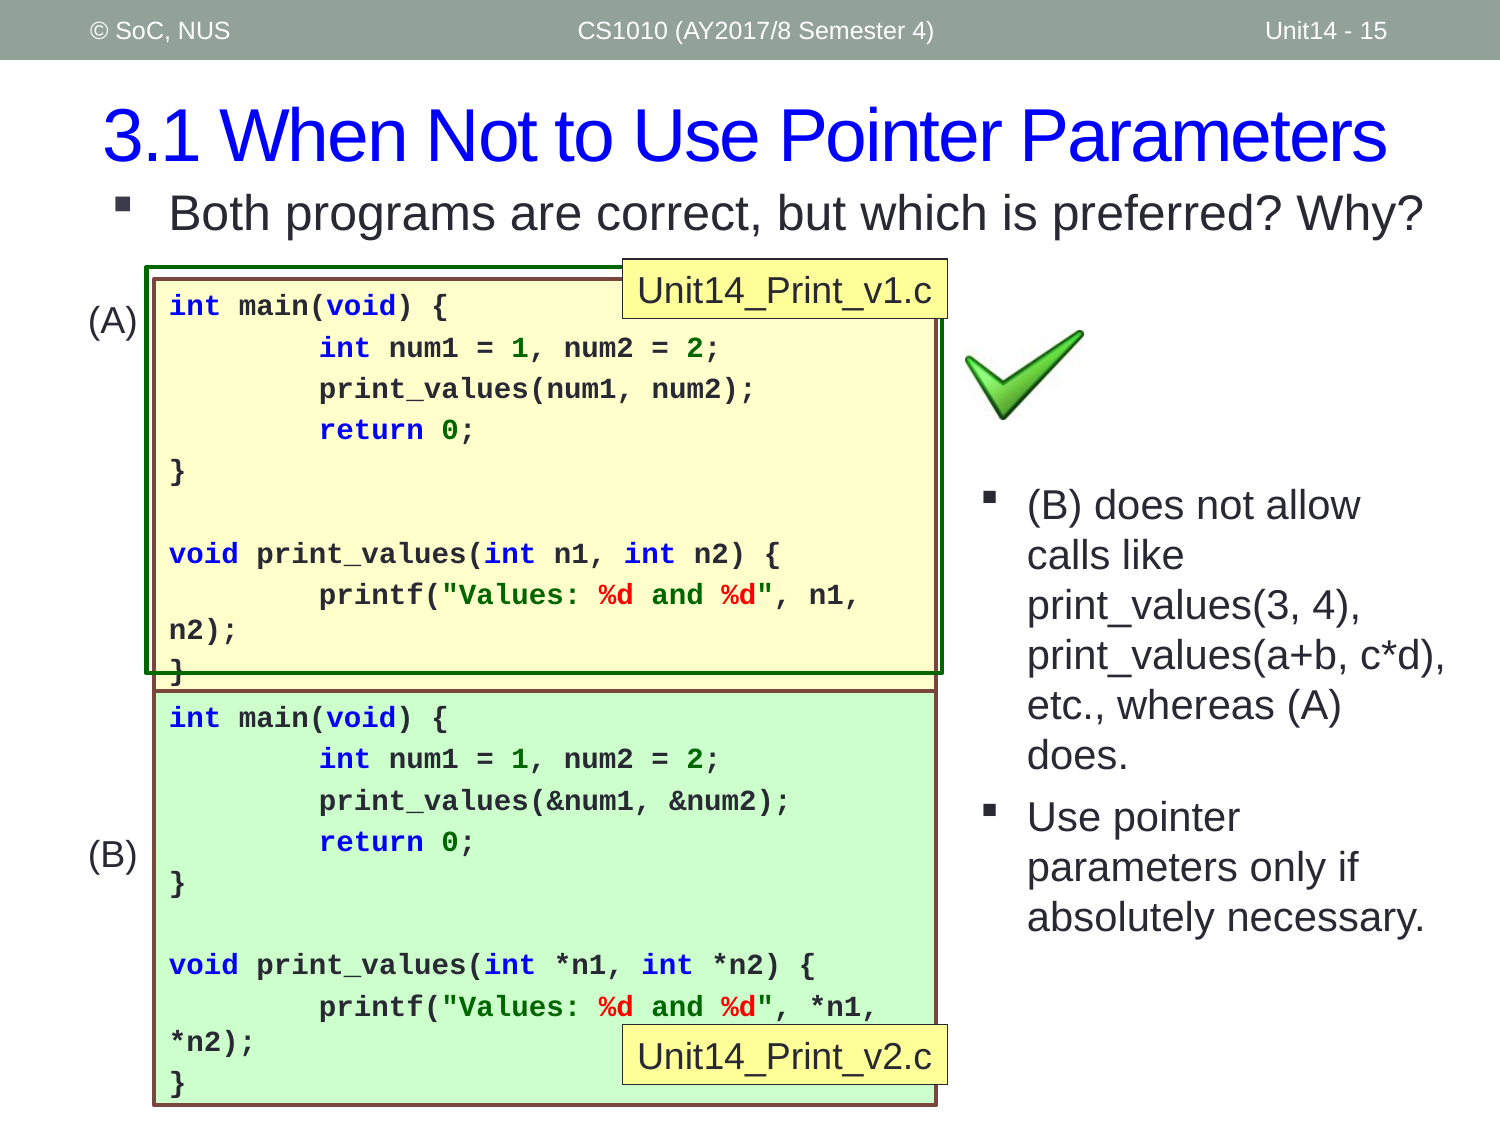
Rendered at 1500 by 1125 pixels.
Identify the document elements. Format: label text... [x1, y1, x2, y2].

picture [964, 330, 1084, 420]
text_box (B) [58, 822, 152, 882]
slide_number © SoC, NUS [75, 3, 550, 57]
footer CS1010 (AY2017/8 Semester 4) [562, 3, 1238, 57]
text_box (B) does not allow calls like print_values(3, 4), print_values(a+b, c*d), etc., whereas (A) does. Use pointer parameters only if absolutely necessary. [965, 470, 1469, 948]
title 3.1 When Not to Use Pointer Parameters [87, 62, 1463, 200]
list Both programs are correct, but which is preferred? Why? [96, 173, 1447, 268]
slide_number Unit14 - 15 [1250, 3, 1425, 57]
text_box int main(void) { int num1 = 1, num2 = 2; print_values(num1, num2); return 0; } void print_values(int n1, int n2) { printf("Values: %d and %d", n1, n2); } [152, 674, 938, 689]
text_box [146, 267, 942, 674]
text_box Unit14_Print_v1.c [622, 258, 948, 319]
text_box int main(void) { int num1 = 1, num2 = 2; print_values(&num1, &num2); return 0; } void print_values(int *n1, int *n2) { printf("Values: %d and %d", *n1, *n2); } [152, 689, 938, 1107]
text_box (A) [52, 289, 146, 349]
text_box Unit14_Print_v2.c [622, 1024, 948, 1085]
